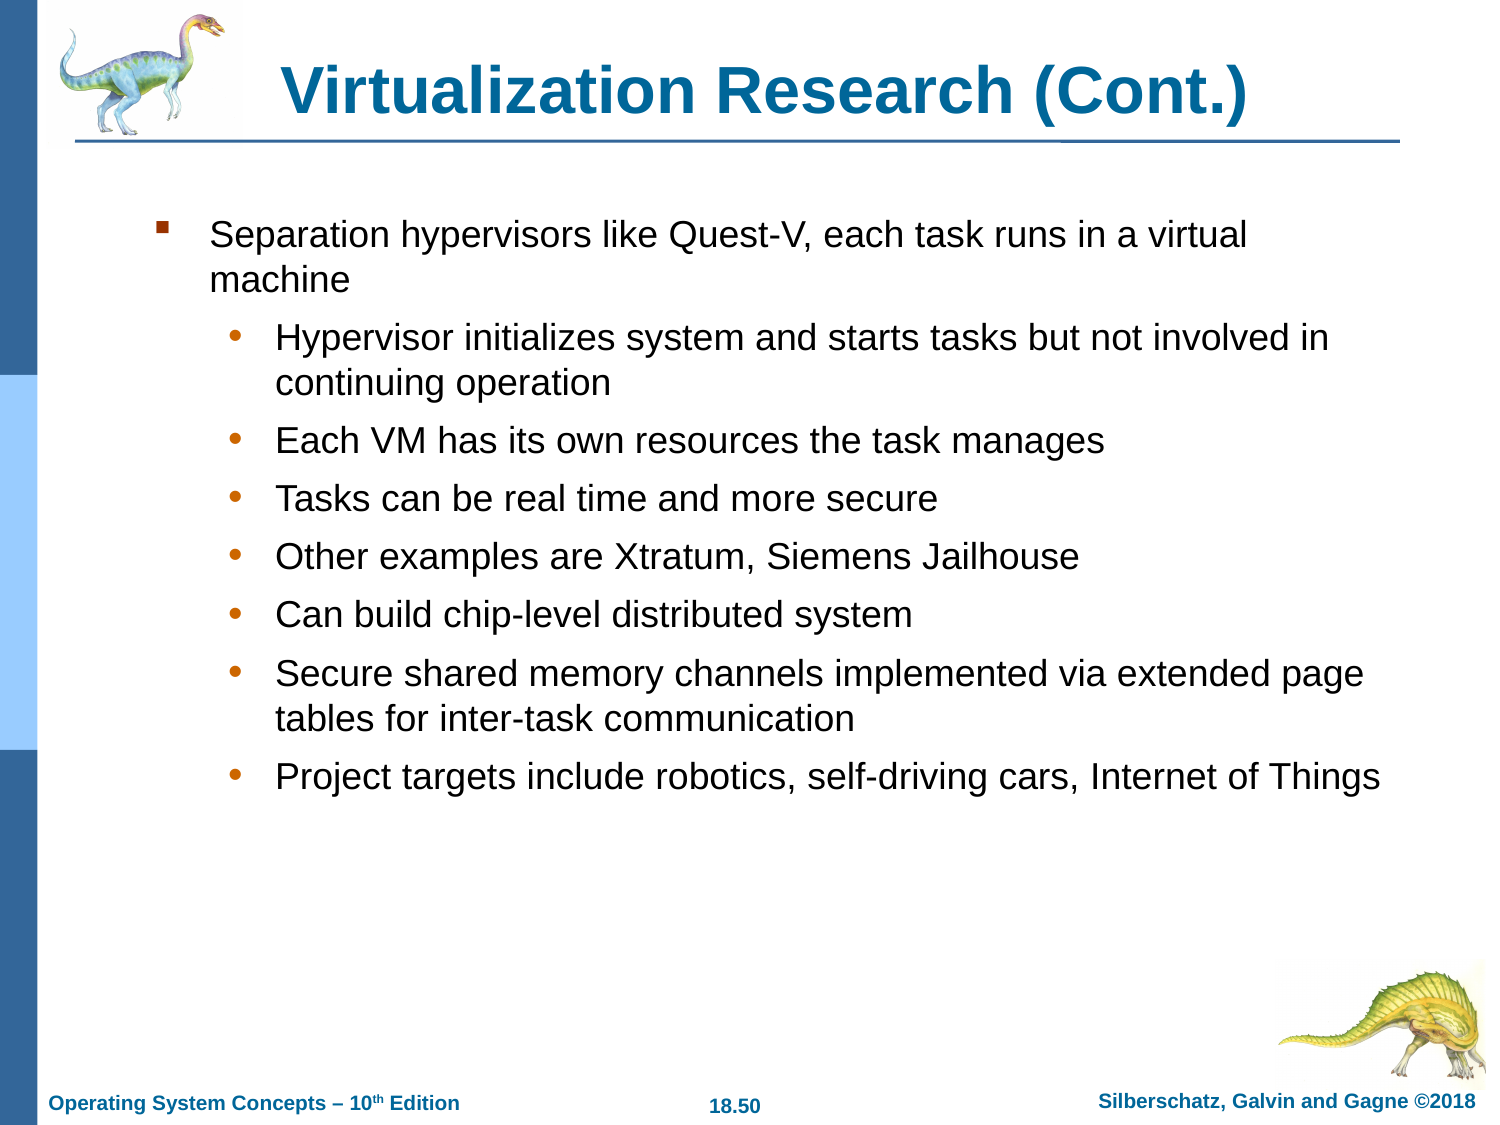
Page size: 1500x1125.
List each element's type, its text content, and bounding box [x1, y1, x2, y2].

title Virtualization Research (Cont.) [125, 39, 1405, 135]
list Separation hypervisors like Quest-V, each task runs in a virtual machine Hypervisor initializes system and starts tasks but not involved in continuing operation Each VM has its own resources the task manages Tasks can be real time and more secure Other examples are Xtratum, Siemens Jailhouse Can build chip-level distributed system Secure shared memory channels implemented via extended page tables for inter-task communication Project targets include robotics, self-driving cars, Internet of Things [138, 202, 1405, 946]
picture [46, 0, 243, 149]
picture [1275, 959, 1486, 1090]
